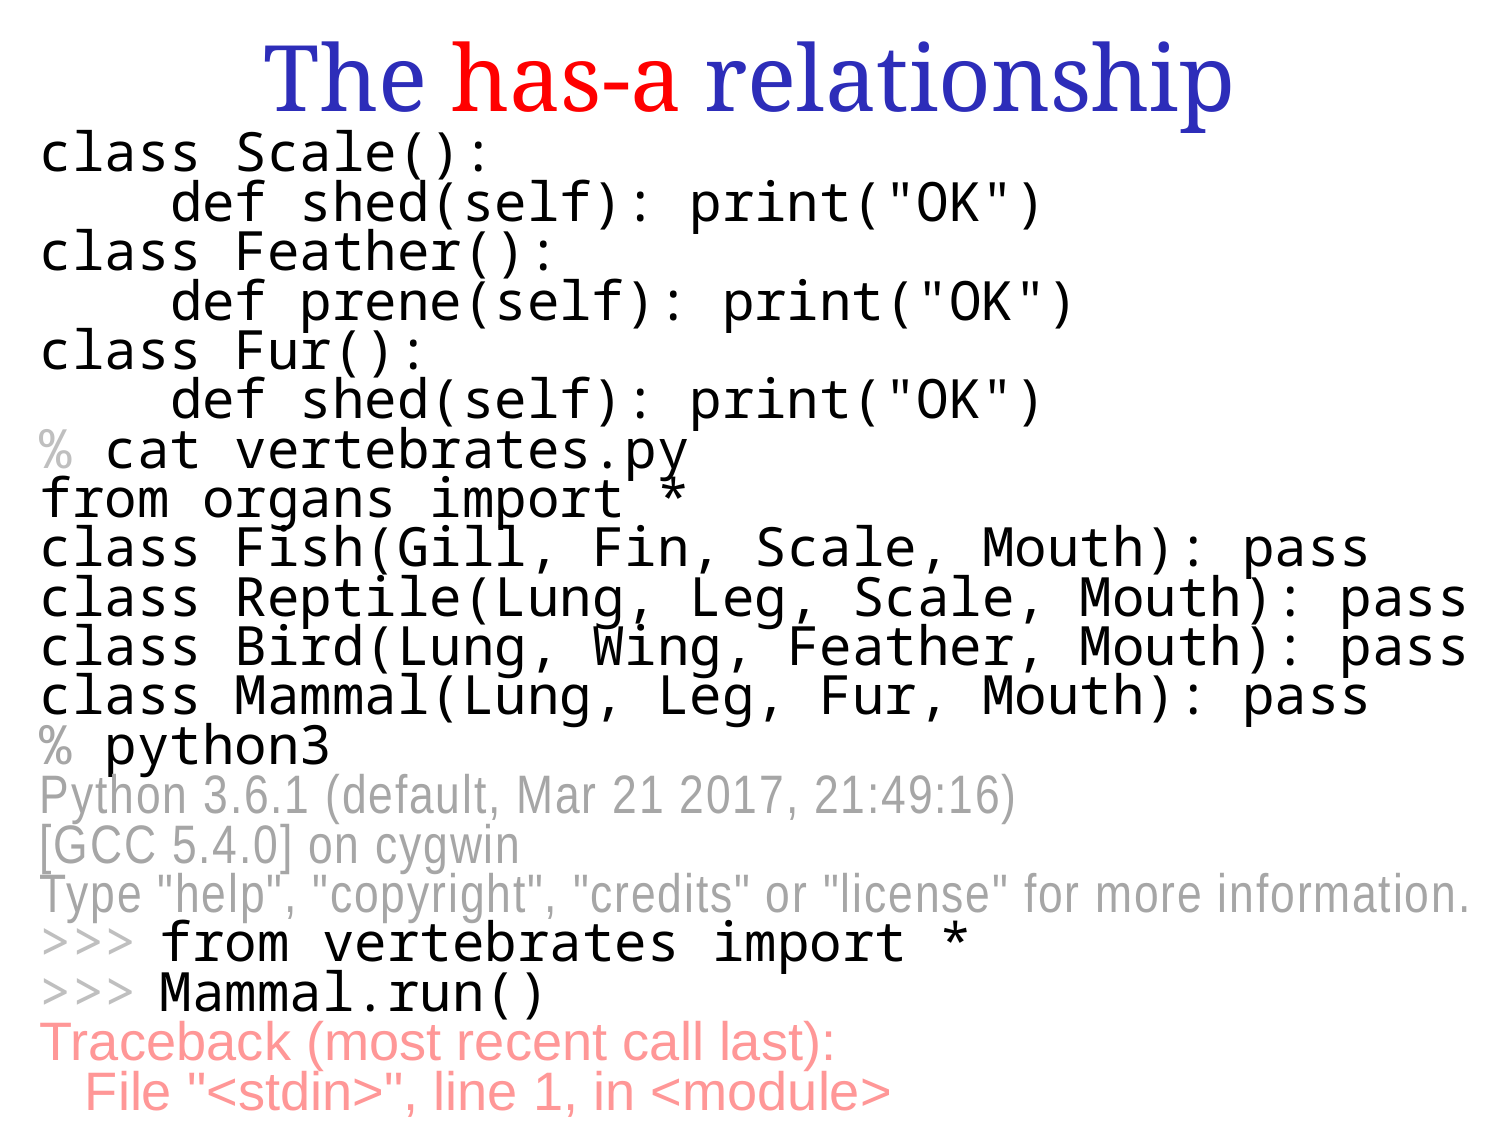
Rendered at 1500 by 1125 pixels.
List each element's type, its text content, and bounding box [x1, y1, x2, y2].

text_box class Scale(): def shed(self): print("OK") class Feather(): def prene(self): print("OK") class Fur(): def shed(self): print("OK") % cat vertebrates.py from organs import * class Fish(Gill, Fin, Scale, Mouth): pass class Reptile(Lung, Leg, Scale, Mouth): pass class Bird(Lung, Wing, Feather, Mouth): pass class Mammal(Lung, Leg, Fur, Mouth): pass % python3 Python 3.6.1 (default, Mar 21 2017, 21:49:16) [GCC 5.4.0] on cygwin Type "help", "copyright", "credits" or "license" for more information. >>> from vertebrates import * >>> Mammal.run() Traceback (most recent call last): File "<stdin>", line 1, in <module> [24, 125, 1500, 1124]
text_box The has-a relationship [0, 12, 1500, 138]
